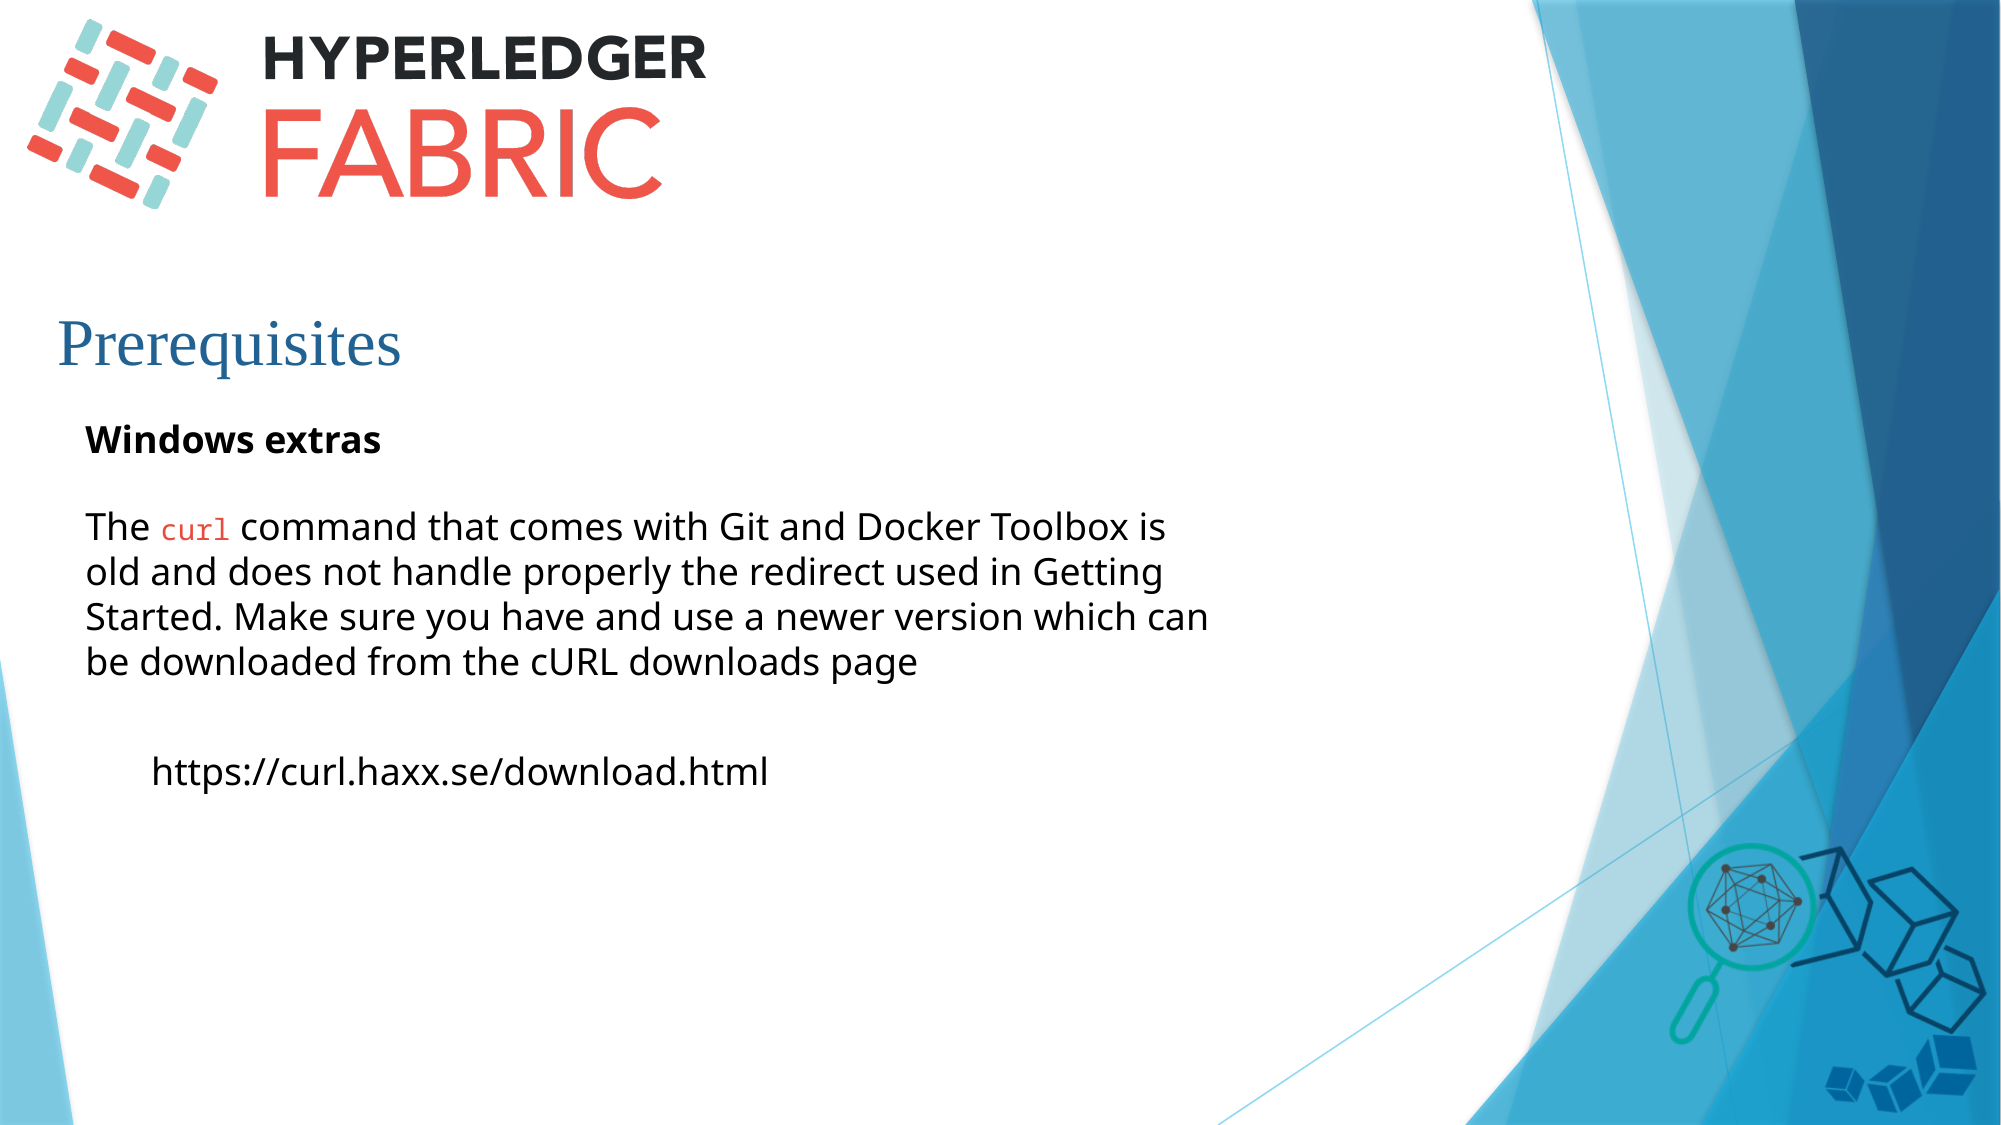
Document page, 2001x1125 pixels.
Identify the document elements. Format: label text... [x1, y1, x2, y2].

text_box The curl command that comes with Git and Docker Toolbox is old and does not handle properly the redirect used in Getting Started. Make sure you have and use a newer version which can be downloaded from the cURL downloads page [70, 495, 1229, 691]
text_box Prerequisites [42, 291, 1560, 386]
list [27, 17, 709, 209]
text_box https://curl.haxx.se/download.html [136, 740, 1137, 801]
picture [1669, 842, 1987, 1114]
text_box Windows extras [70, 409, 458, 469]
